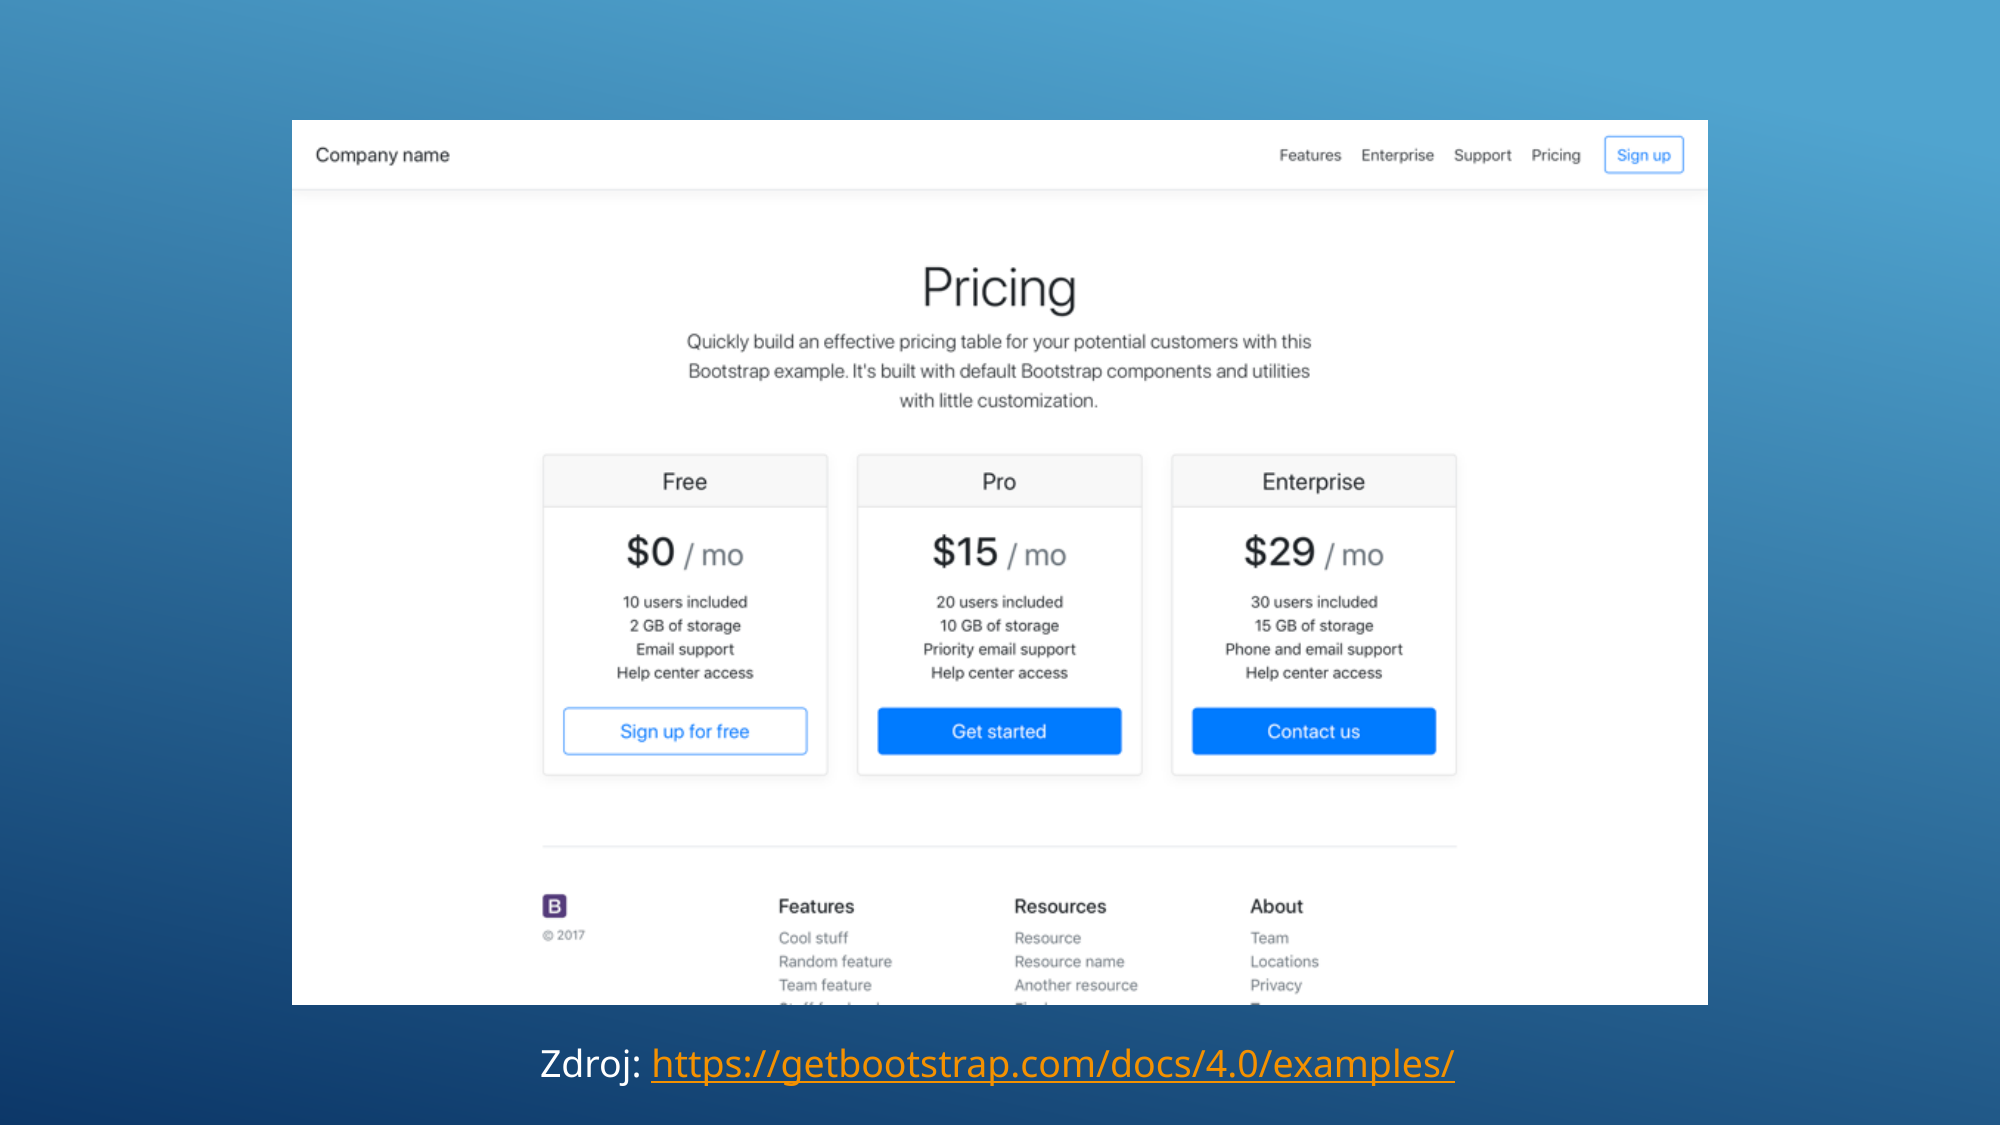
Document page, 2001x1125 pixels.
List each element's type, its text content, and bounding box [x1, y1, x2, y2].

text_box Zdroj: https://getbootstrap.com/docs/4.0/examples/ [284, 1032, 1711, 1099]
picture [292, 119, 1708, 1005]
